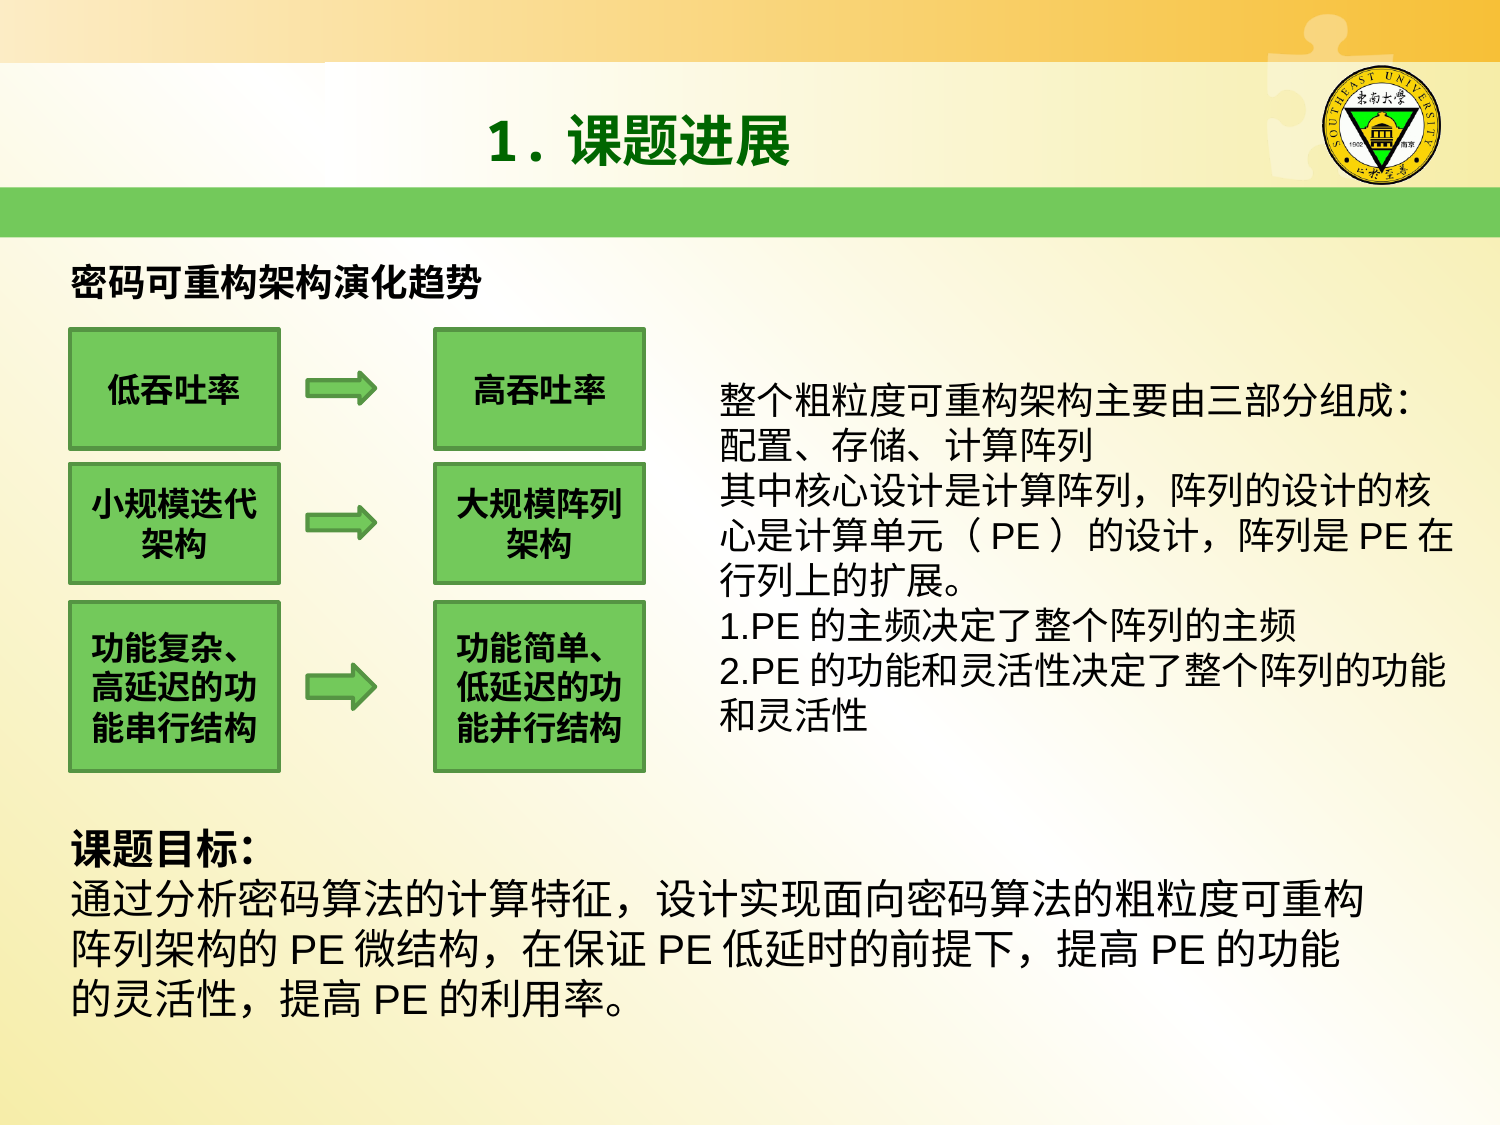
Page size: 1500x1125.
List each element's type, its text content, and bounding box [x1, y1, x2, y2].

text_box 高吞吐率 [433, 327, 646, 451]
text_box 功能简单、低延迟的功能并行结构 [433, 600, 646, 773]
text_box 课题目标： 通过分析密码算法的计算特征，设计实现面向密码算法的粗粒度可重构阵列架构的PE微结构，在保证PE低延时的前提下，提高PE的功能的灵活性，提高PE的利用率。 [56, 815, 1391, 1101]
text_box [305, 370, 378, 406]
text_box 整个粗粒度可重构架构主要由三部分组成： 配置、存储、计算阵列 其中核心设计是计算阵列，阵列的设计的核心是计算单元（PE）的设计，阵列是PE在行列上的扩展。 1.PE的主频决定了整个阵列的主频 2.PE的功能和灵活性决定了整个阵列的功能和灵活性 [704, 369, 1474, 745]
text_box 小规模迭代架构 [68, 462, 281, 585]
text_box 密码可重构架构演化趋势 [56, 251, 611, 312]
text_box 低吞吐率 [68, 327, 281, 451]
text_box [305, 504, 378, 541]
picture [1265, 12, 1441, 185]
text_box 大规模阵列架构 [433, 462, 646, 585]
text_box 功能复杂、高延迟的功能串行结构 [68, 600, 281, 773]
text_box 1.课题进展 [177, 97, 1100, 181]
text_box [305, 662, 378, 711]
